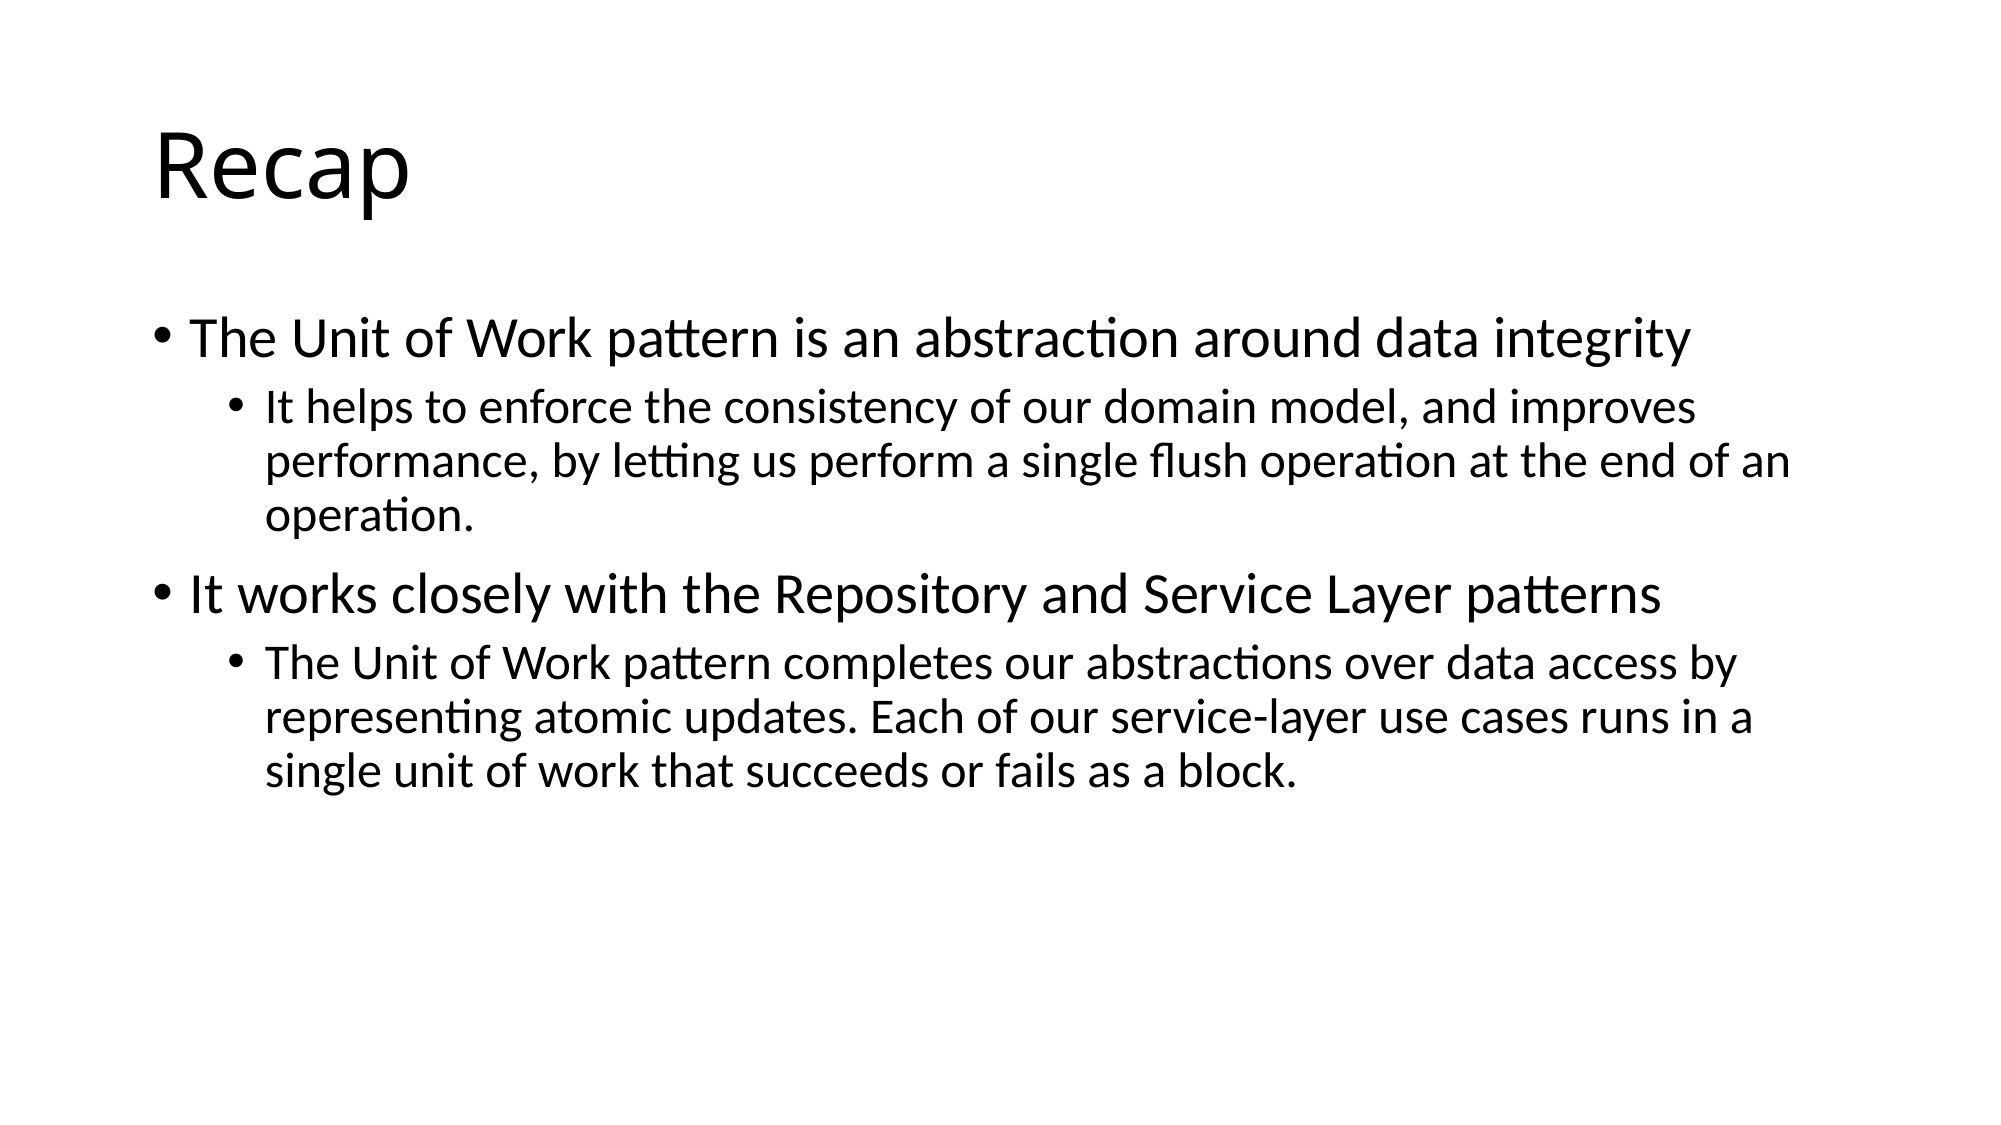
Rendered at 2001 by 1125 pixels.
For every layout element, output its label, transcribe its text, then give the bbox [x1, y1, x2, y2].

list The Unit of Work pattern is an abstraction around data integrity It helps to enforce the consistency of our domain model, and improves performance, by letting us perform a single flush operation at the end of an operation. It works closely with the Repository and Service Layer patterns The Unit of Work pattern completes our abstractions over data access by representing atomic updates. Each of our service-layer use cases runs in a single unit of work that succeeds or fails as a block. [137, 299, 1863, 1014]
title Recap [137, 59, 1863, 278]
